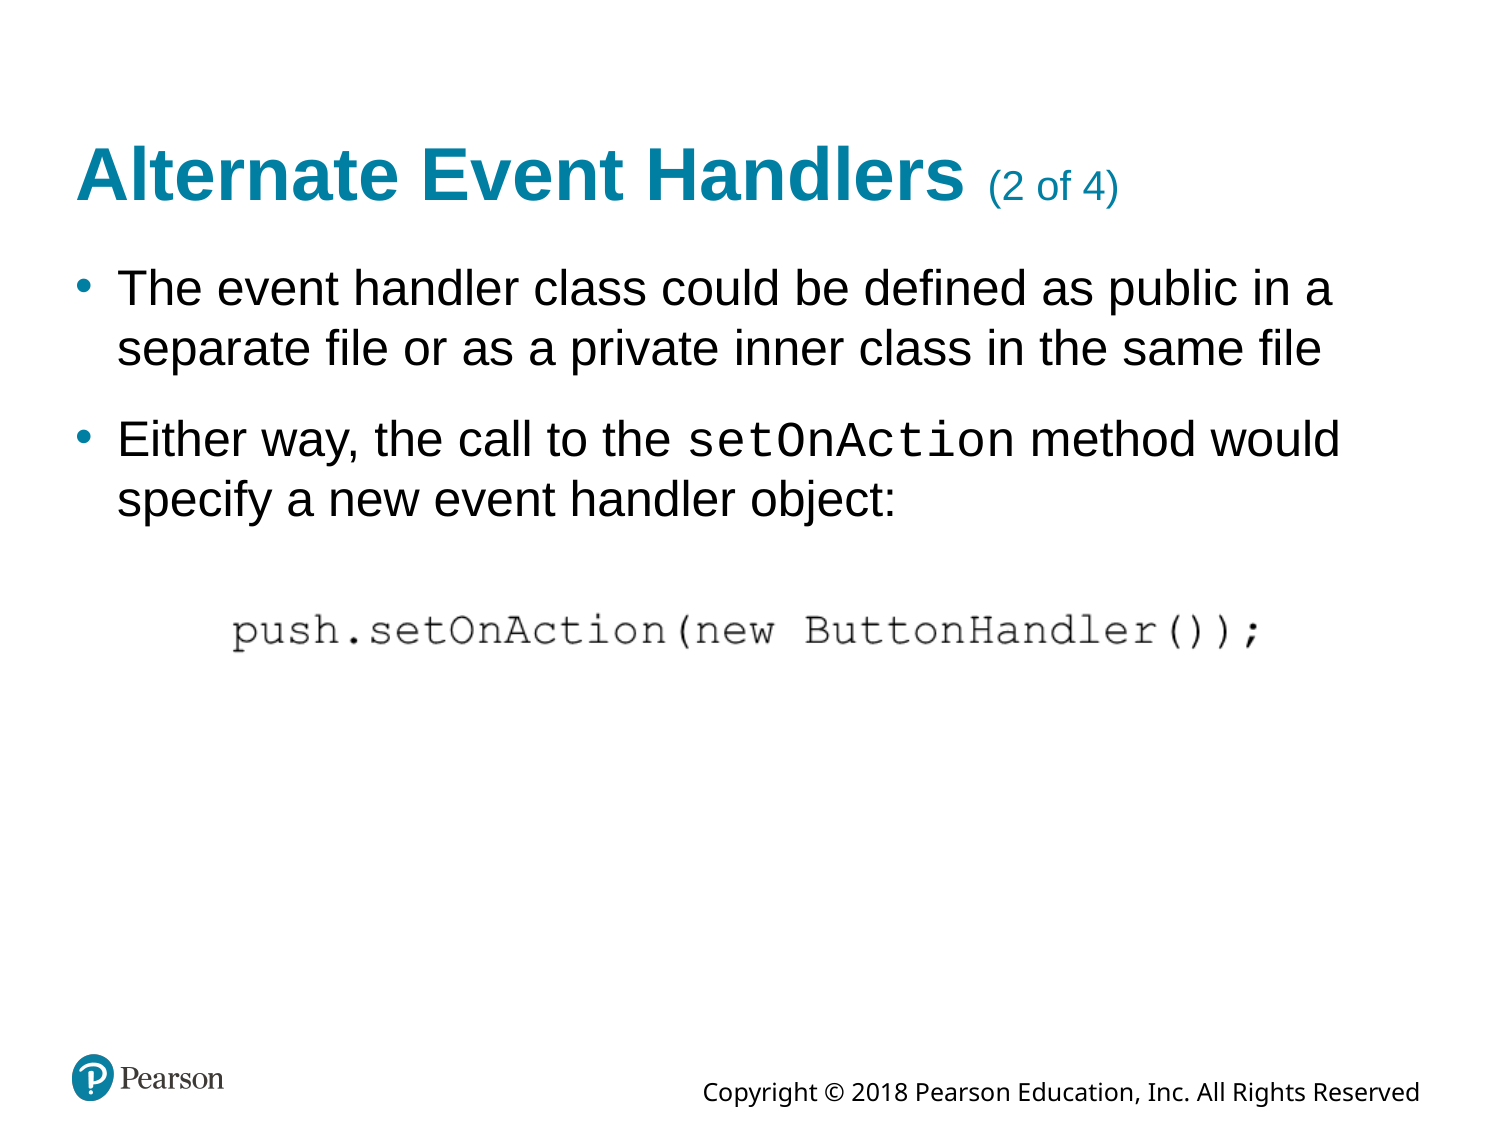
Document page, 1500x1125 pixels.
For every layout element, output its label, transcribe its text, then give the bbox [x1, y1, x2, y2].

picture [72, 1087, 83, 1101]
picture [205, 588, 1295, 685]
picture [80, 1063, 106, 1088]
list The event handler class could be defined as public in a separate file or as a private inner class in the same file Either way, the call to the setOnAction method would specify a new event handler object: [75, 255, 1425, 539]
picture [72, 1054, 88, 1070]
picture [98, 1054, 224, 1101]
title Alternate Event Handlers (2 of 4) [75, 35, 1425, 216]
